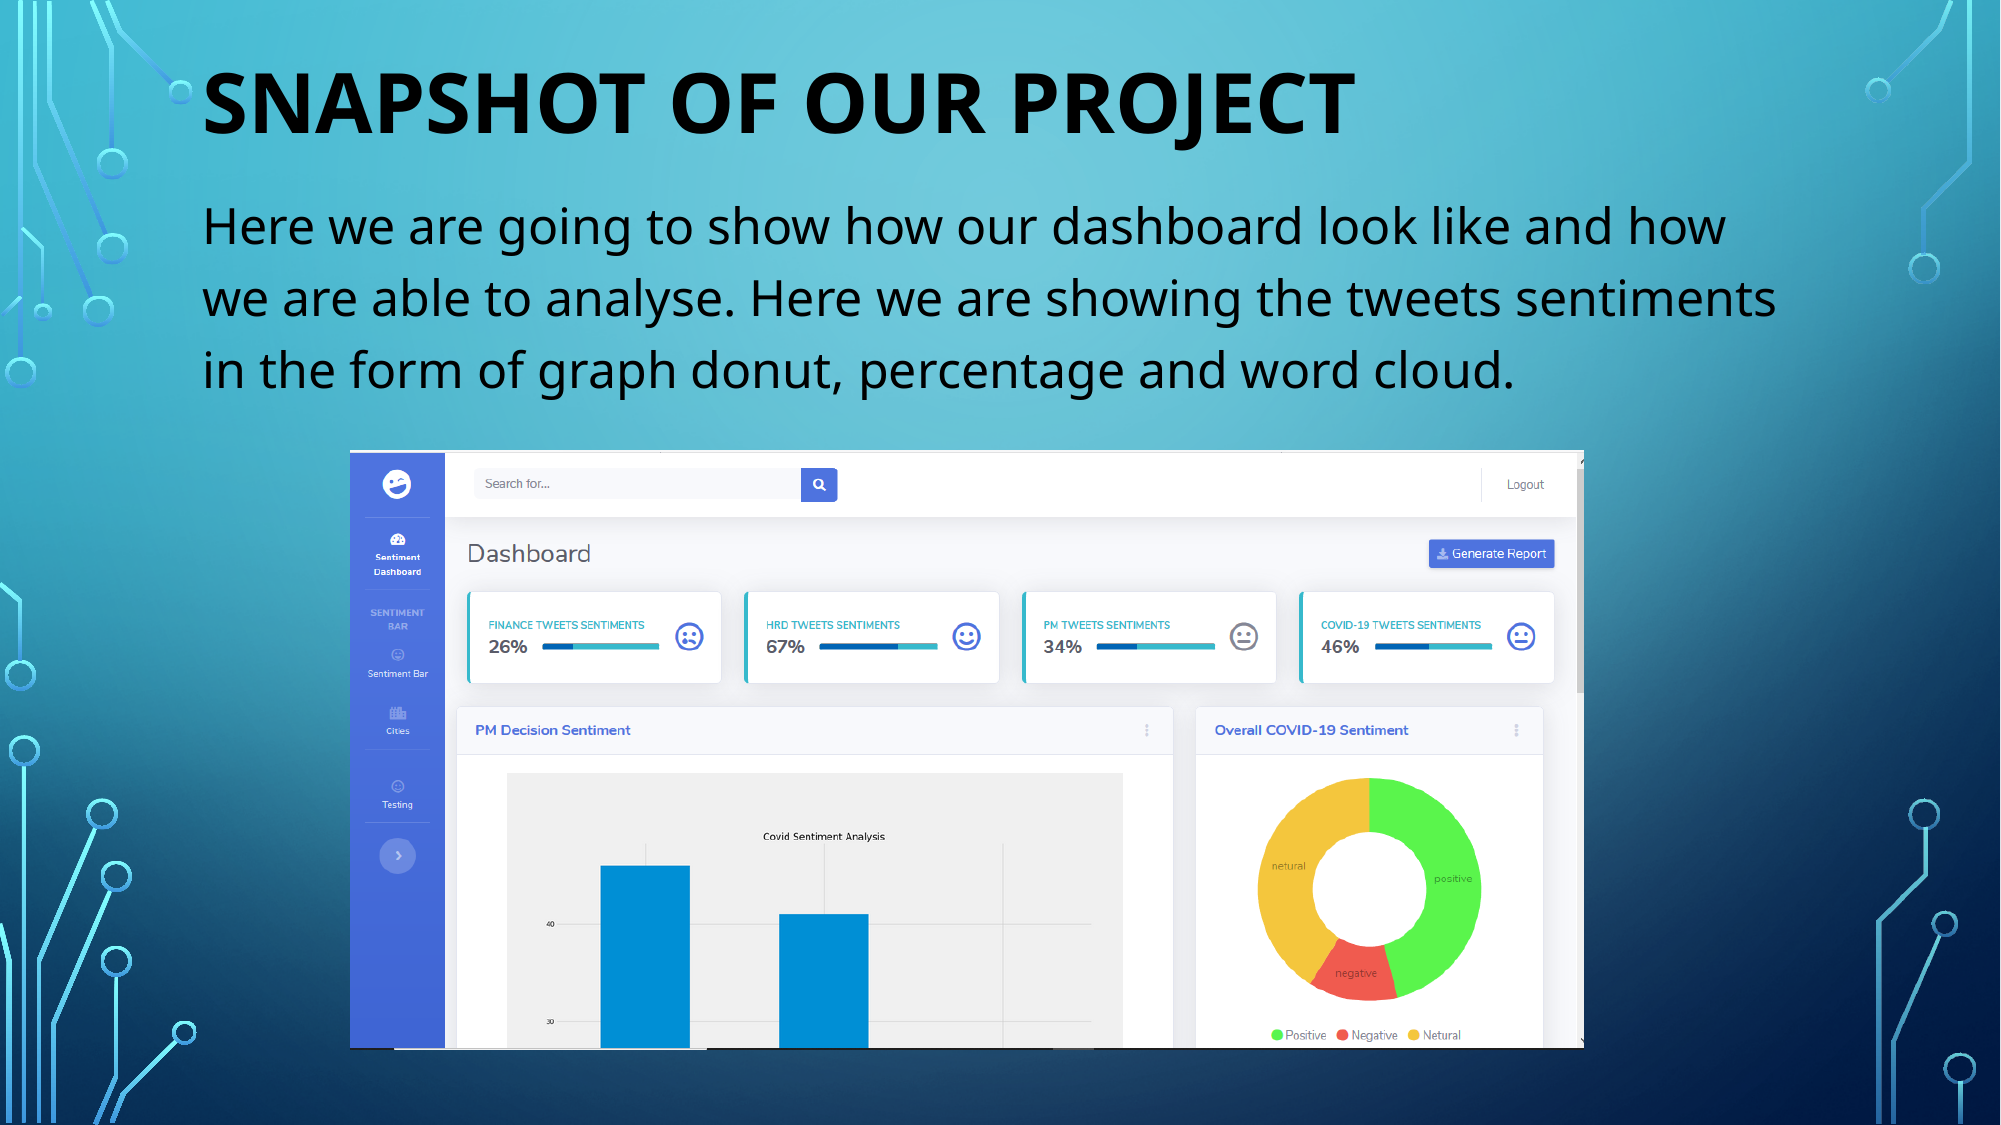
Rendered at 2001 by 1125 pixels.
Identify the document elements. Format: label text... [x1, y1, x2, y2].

picture [350, 449, 1584, 1050]
title Snapshot of our project [187, 38, 1813, 174]
list Here we are going to show how our dashboard look like and how we are able to analyse. Here we are showing the tweets sentiments in the form of graph donut, percentage and word cloud. [187, 174, 1813, 950]
